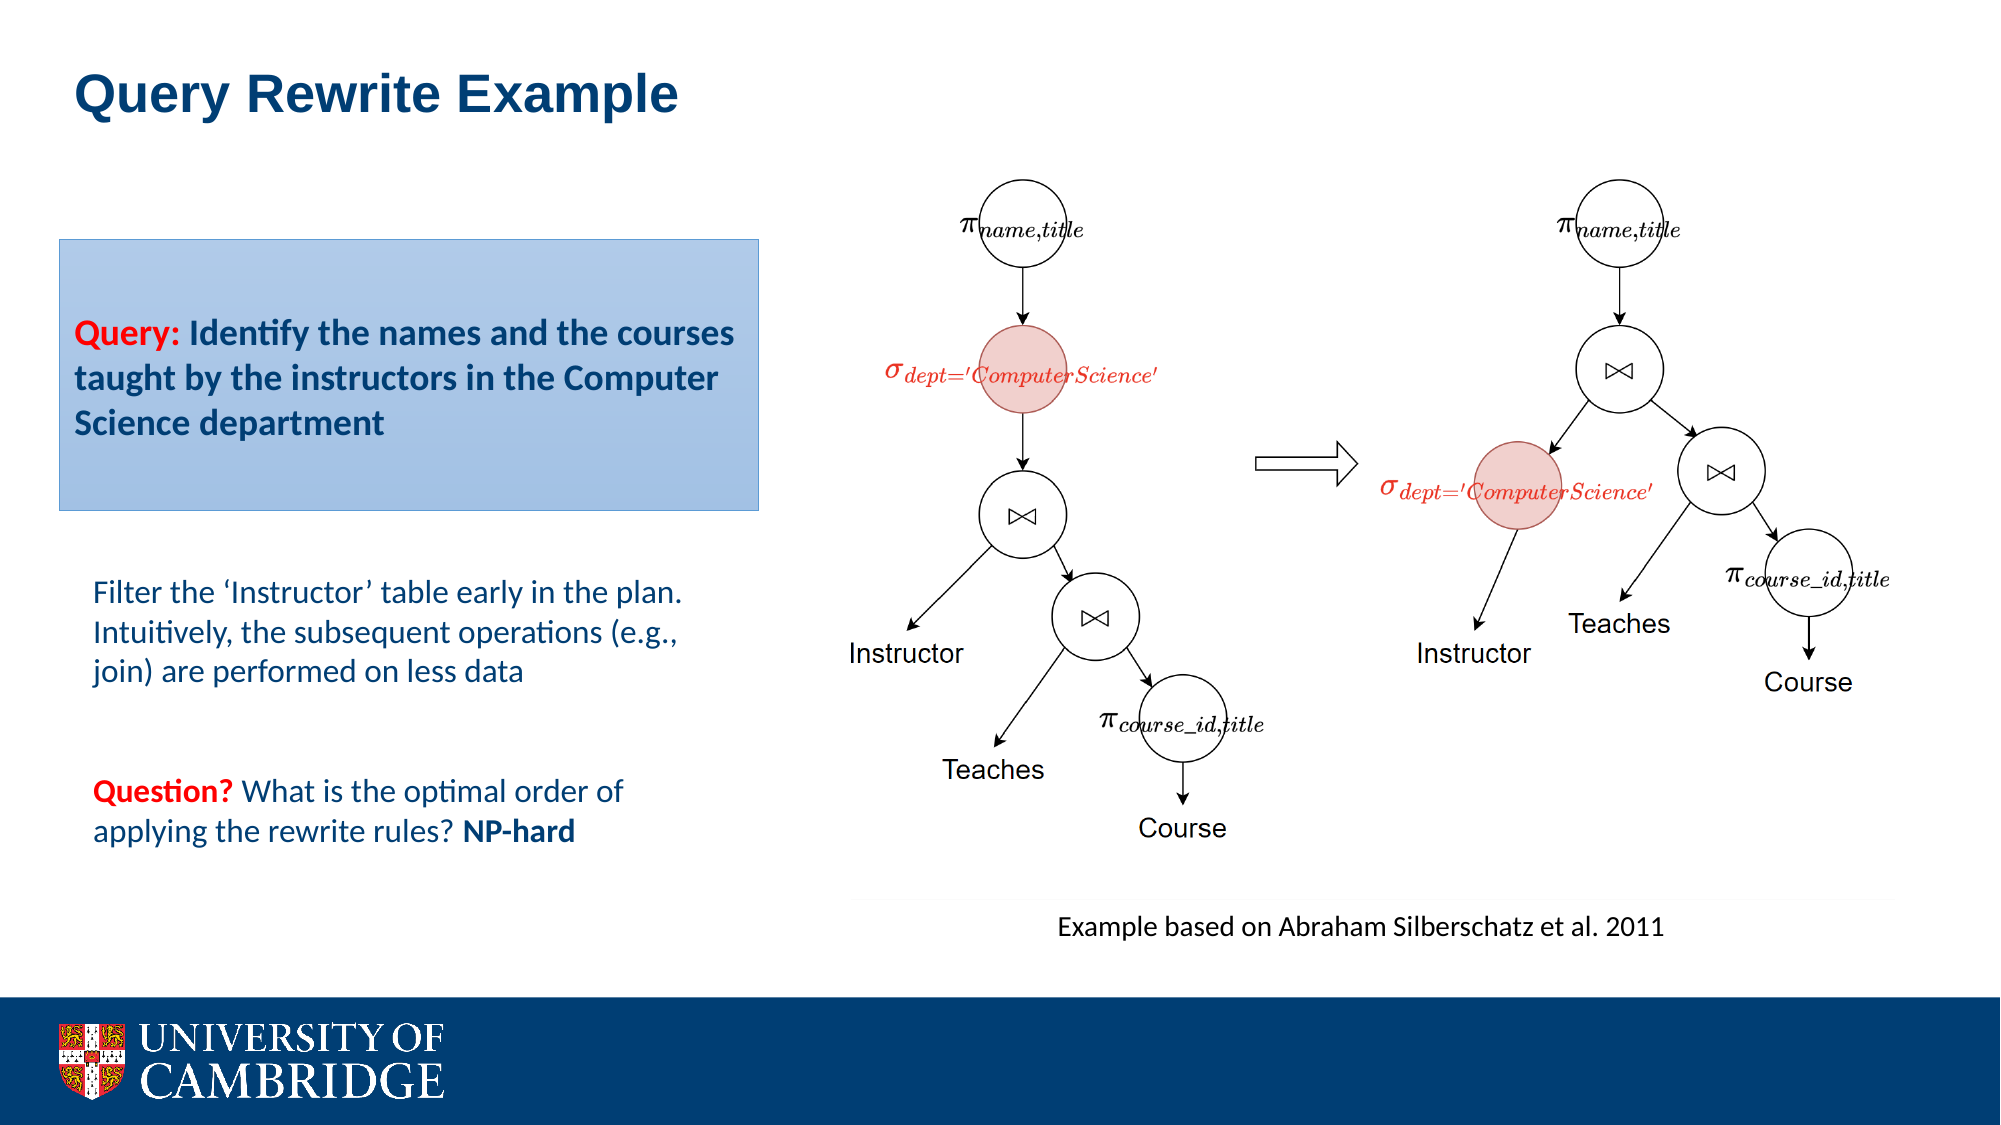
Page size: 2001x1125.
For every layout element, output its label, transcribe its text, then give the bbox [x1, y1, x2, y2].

picture [59, 1022, 444, 1100]
list Query Rewrite Example [59, 58, 1916, 152]
text_box Example based on Abraham Silberschatz et al. 2011 [1042, 900, 1703, 950]
picture [851, 151, 1895, 900]
text_box Query: Identify the names and the courses taught by the instructors in the Computer Science department [59, 239, 759, 511]
text_box Filter the ‘Instructor’ table early in the plan. Intuitively, the subsequent operations (e.g., join) are performed on less data Question? What is the optimal order of applying the rewrite rules? NP-hard [78, 562, 759, 1057]
